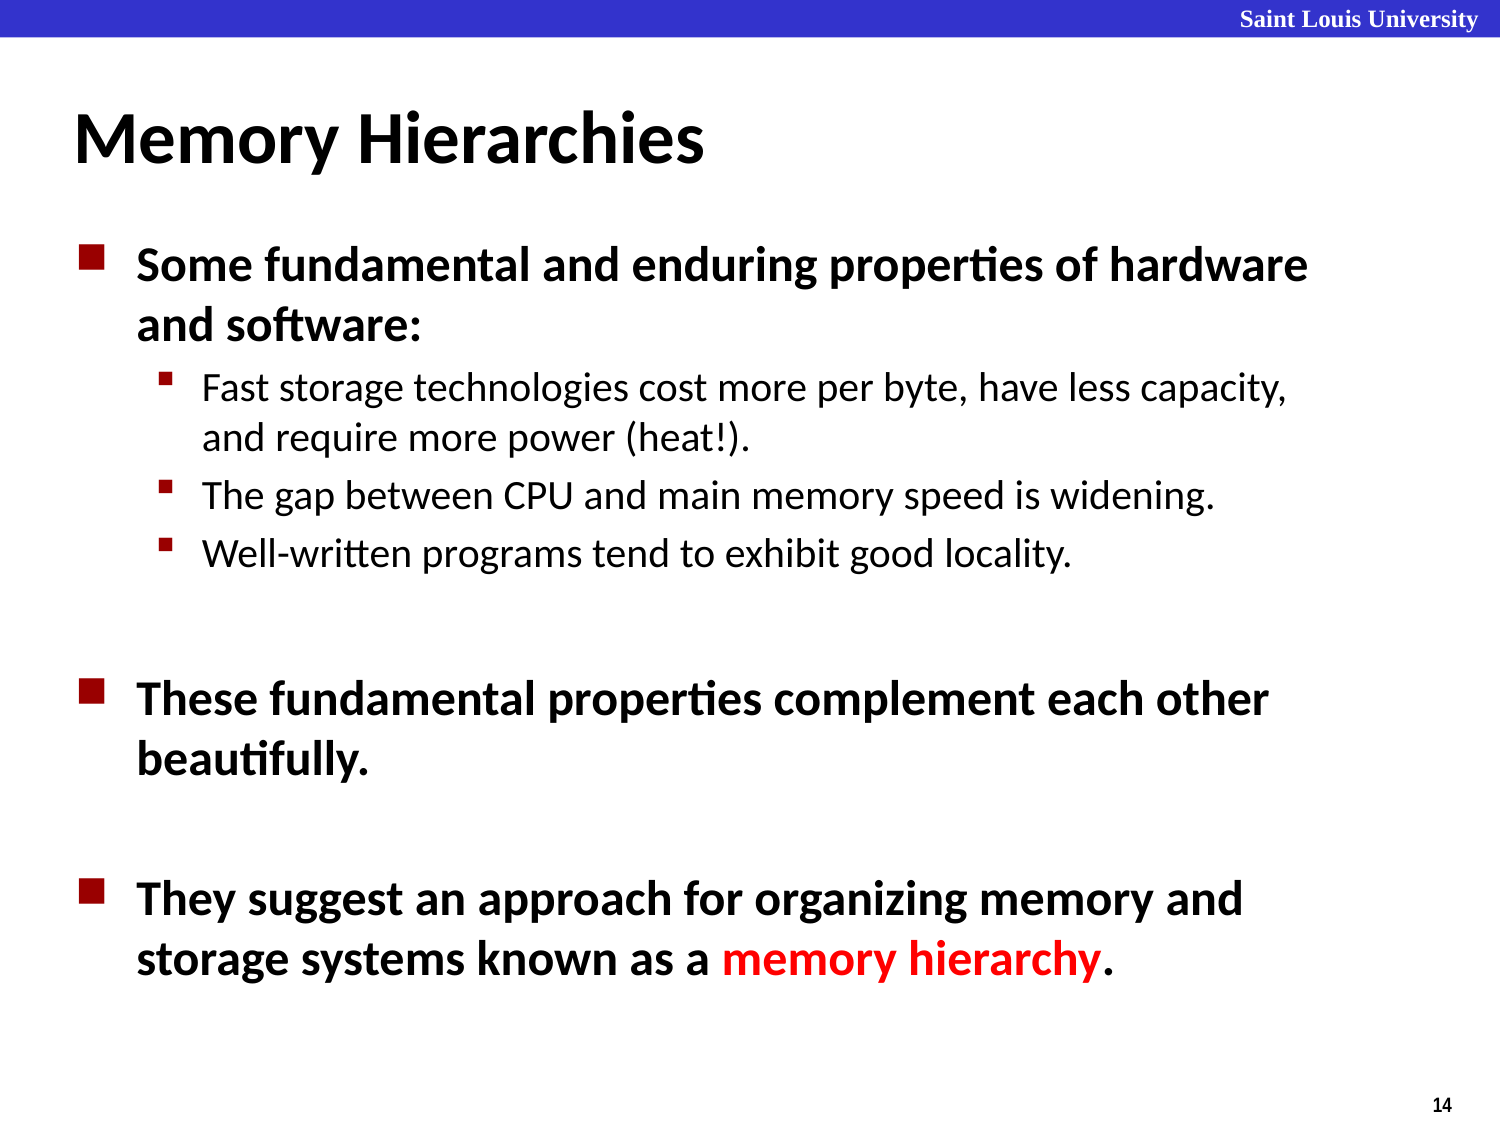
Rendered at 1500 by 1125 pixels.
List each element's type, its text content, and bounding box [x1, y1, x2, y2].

list Some fundamental and enduring properties of hardware and software: Fast storage technologies cost more per byte, have less capacity, and require more power (heat!). The gap between CPU and main memory speed is widening. Well-written programs tend to exhibit good locality. These fundamental properties complement each other beautifully. They suggest an approach for organizing memory and storage systems known as a memory hierarchy. [64, 223, 1361, 1040]
title Memory Hierarchies [58, 71, 1305, 197]
